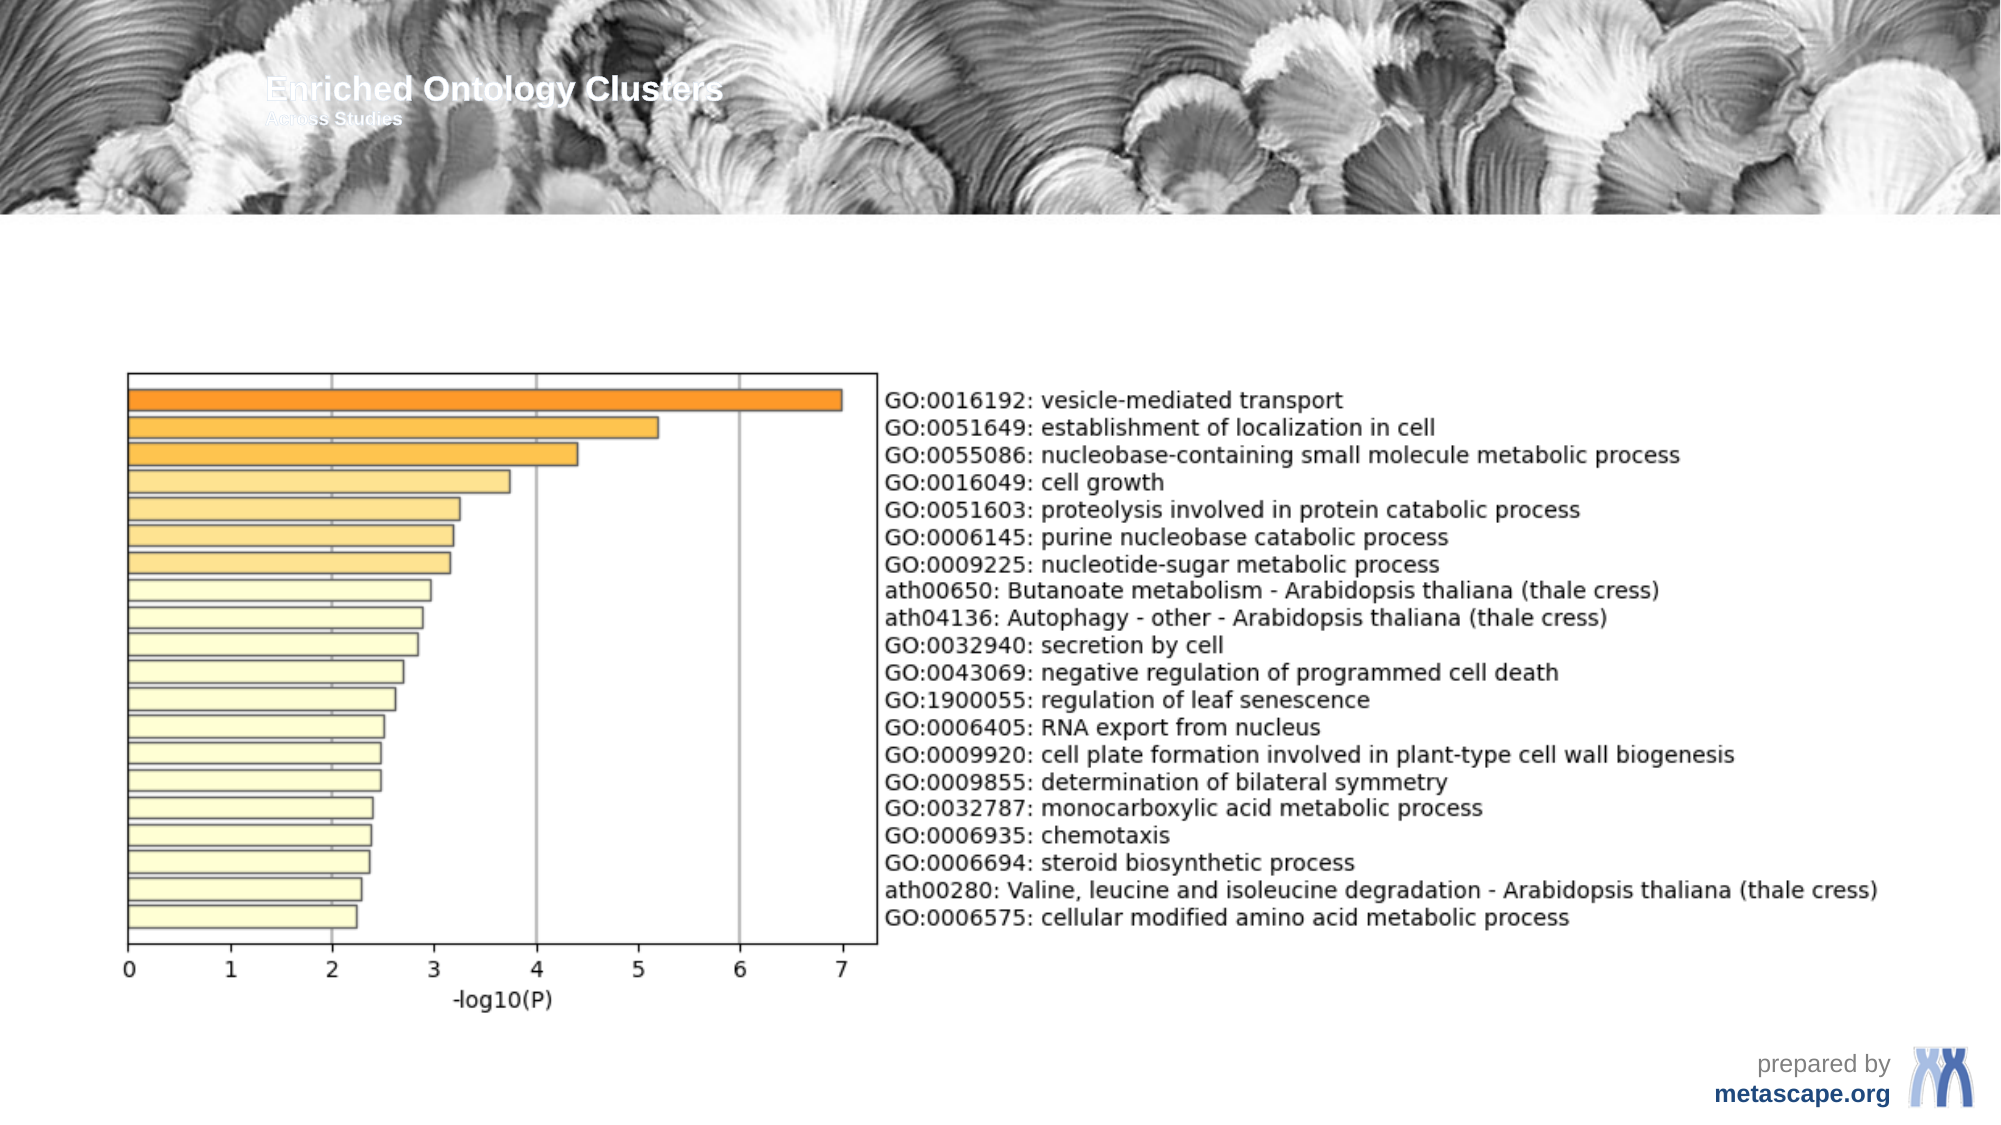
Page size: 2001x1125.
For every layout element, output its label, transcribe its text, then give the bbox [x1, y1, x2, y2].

picture [0, 0, 2001, 1125]
title Enriched Ontology Clusters Across Studies [249, 61, 1600, 137]
